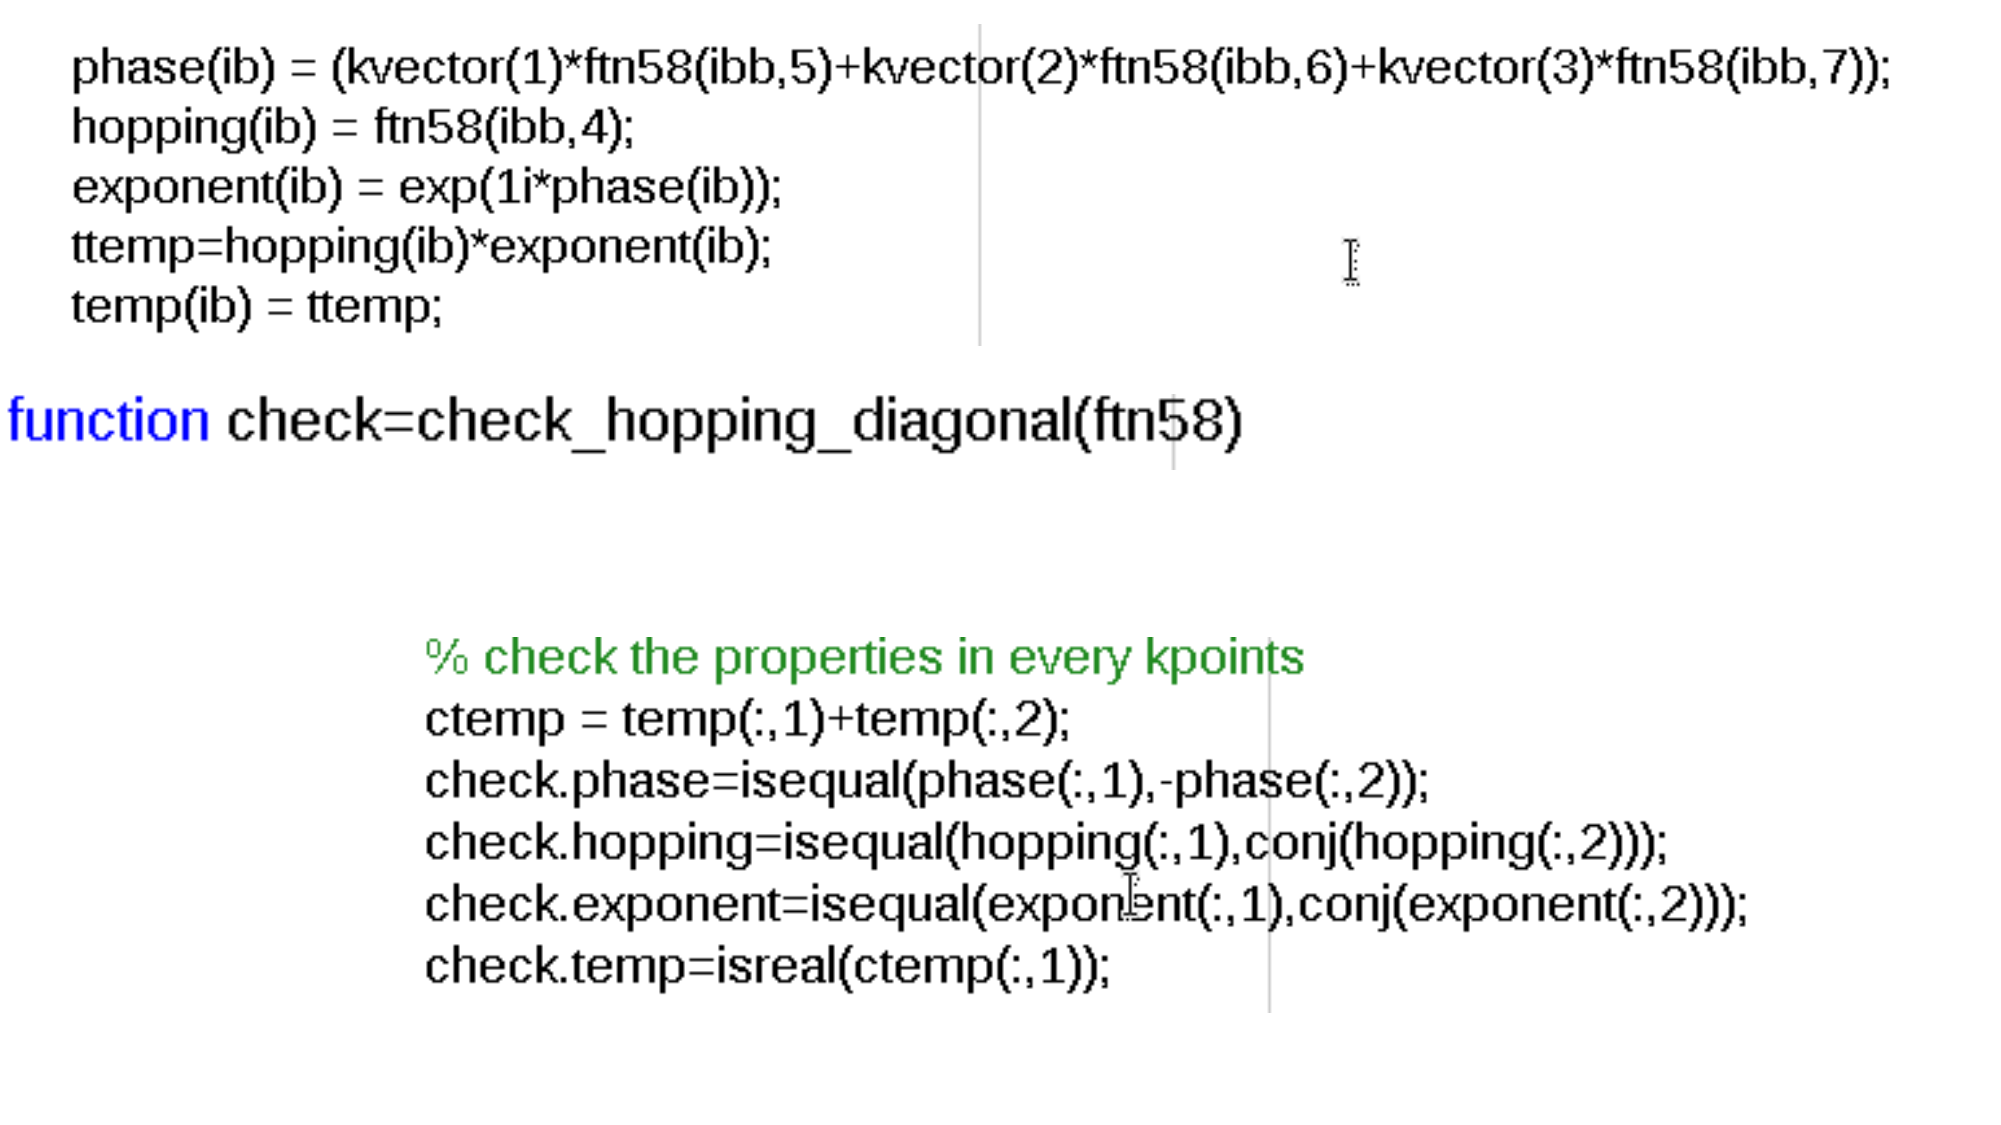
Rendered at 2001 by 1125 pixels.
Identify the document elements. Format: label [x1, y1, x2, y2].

picture [409, 637, 1770, 1013]
picture [18, 24, 1920, 346]
picture [0, 394, 1254, 470]
